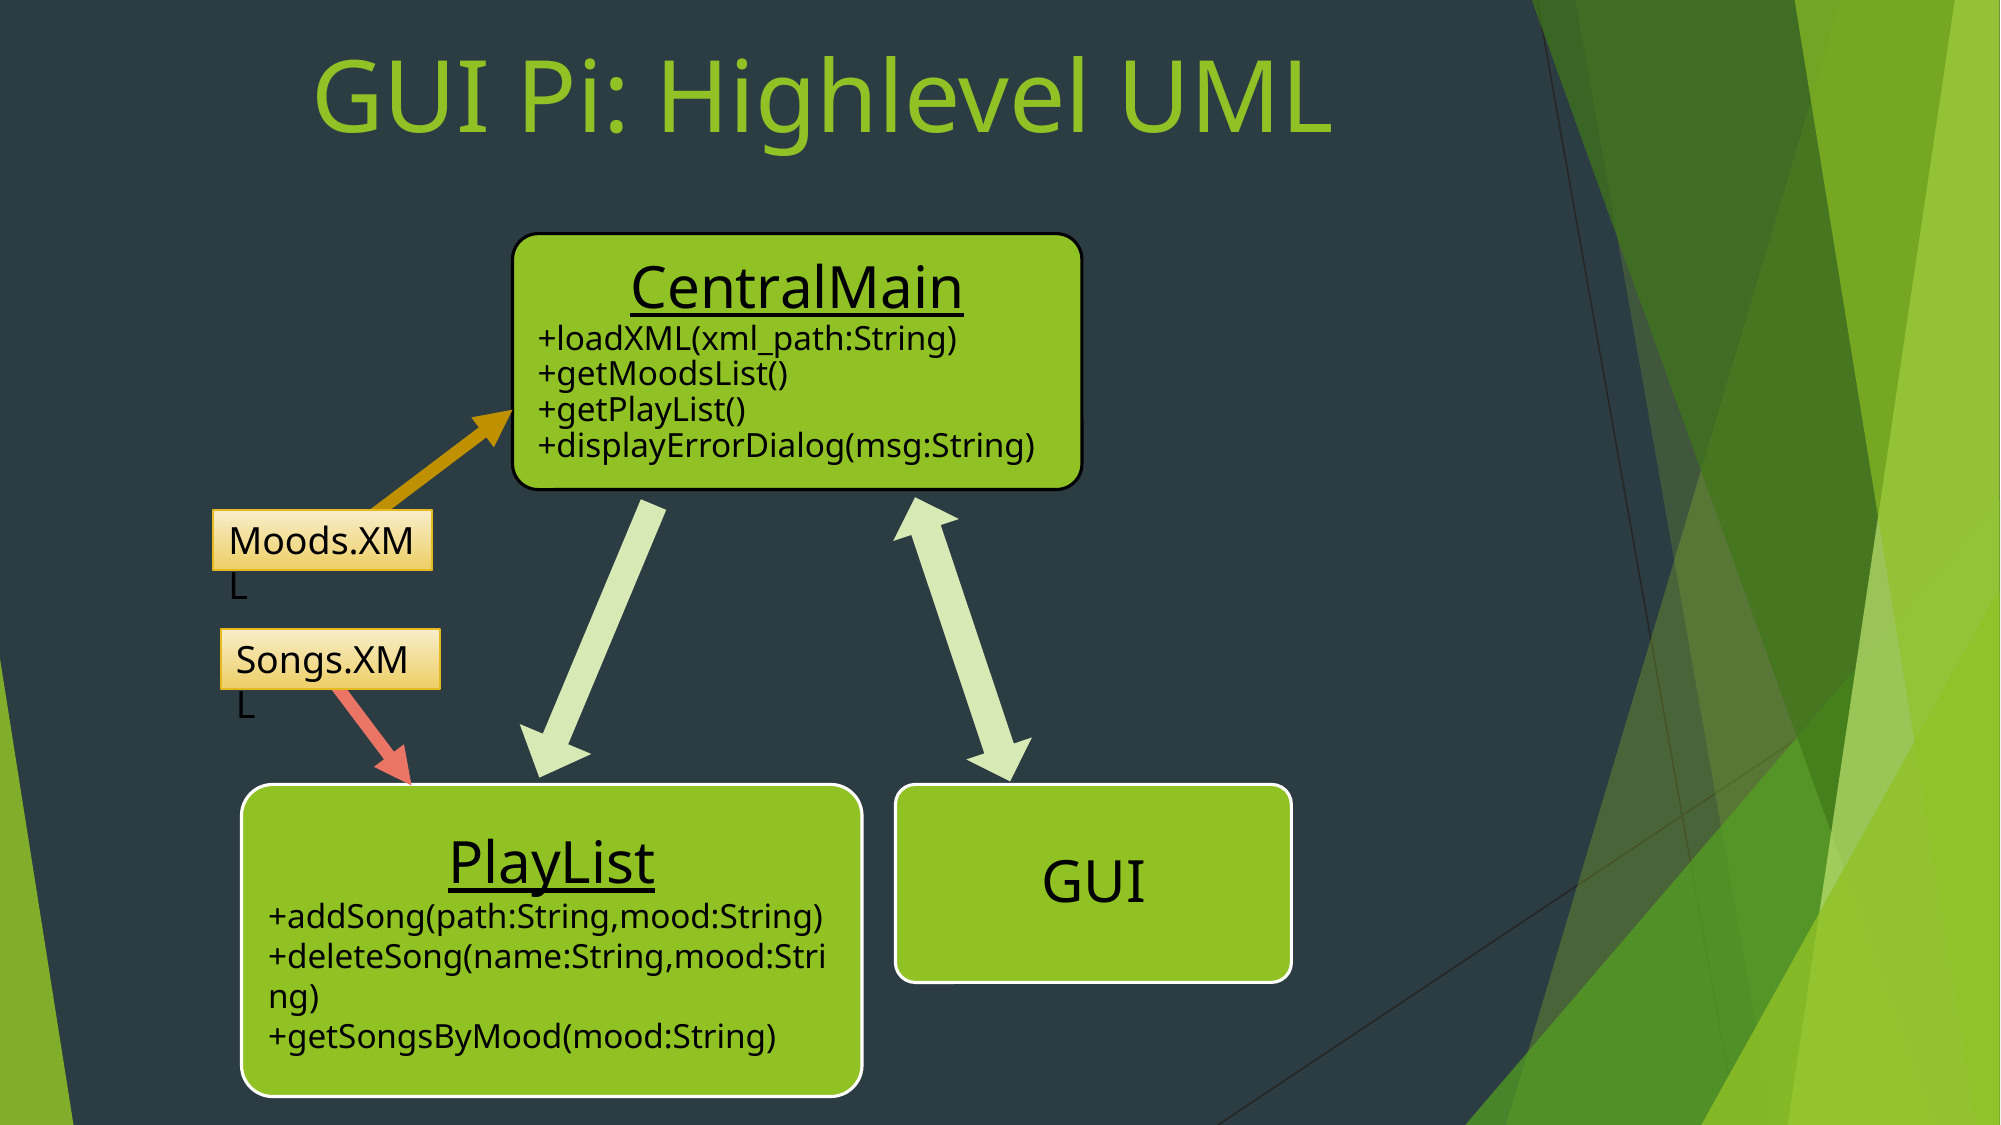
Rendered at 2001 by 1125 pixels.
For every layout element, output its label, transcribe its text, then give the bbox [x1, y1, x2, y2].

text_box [241, 233, 1292, 1097]
title GUI Pi: Highlevel UML [296, 25, 1519, 242]
text_box Songs.XML [220, 628, 236, 690]
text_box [370, 409, 513, 517]
text_box Moods.XML [213, 509, 236, 571]
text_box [329, 677, 412, 786]
